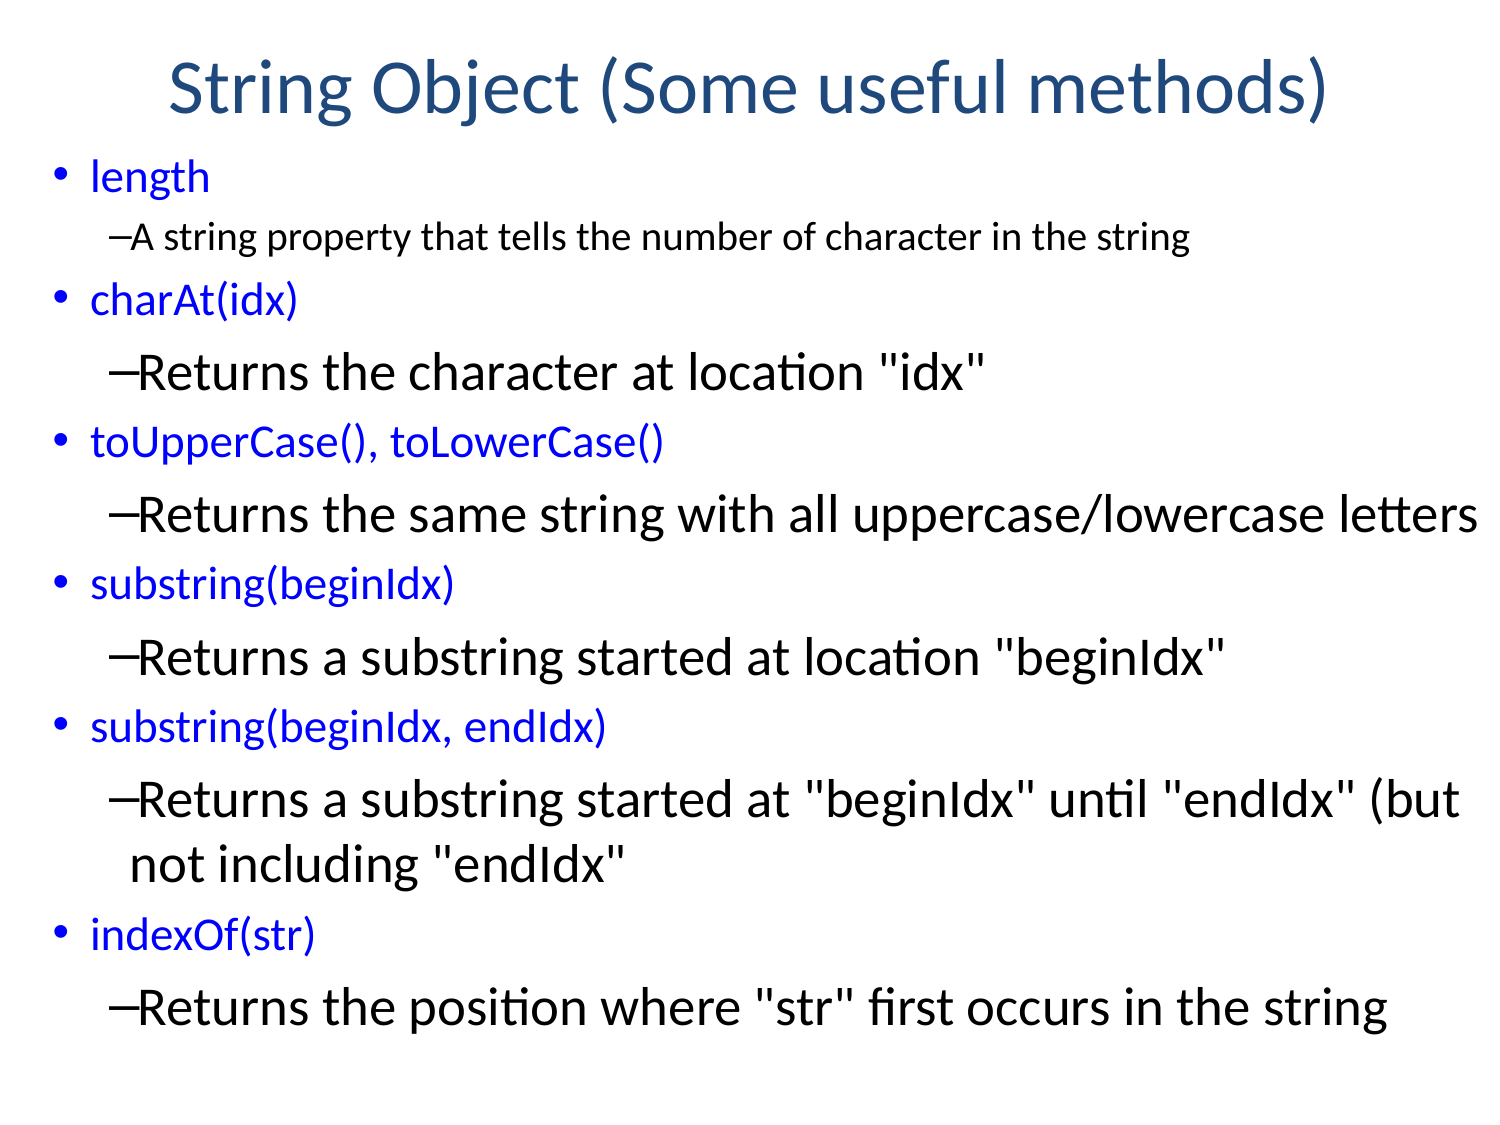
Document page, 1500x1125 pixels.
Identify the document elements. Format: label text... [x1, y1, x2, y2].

title String Object (Some useful methods) [75, 27, 1426, 137]
list length A string property that tells the number of character in the string charAt(idx) Returns the character at location "idx" toUpperCase(), toLowerCase() Returns the same string with all uppercase/lowercase letters substring(beginIdx) Returns a substring started at location "beginIdx" substring(beginIdx, endIdx) Returns a substring started at "beginIdx" until "endIdx" (but not including "endIdx" indexOf(str) Returns the position where "str" first occurs in the string [37, 137, 1500, 1075]
